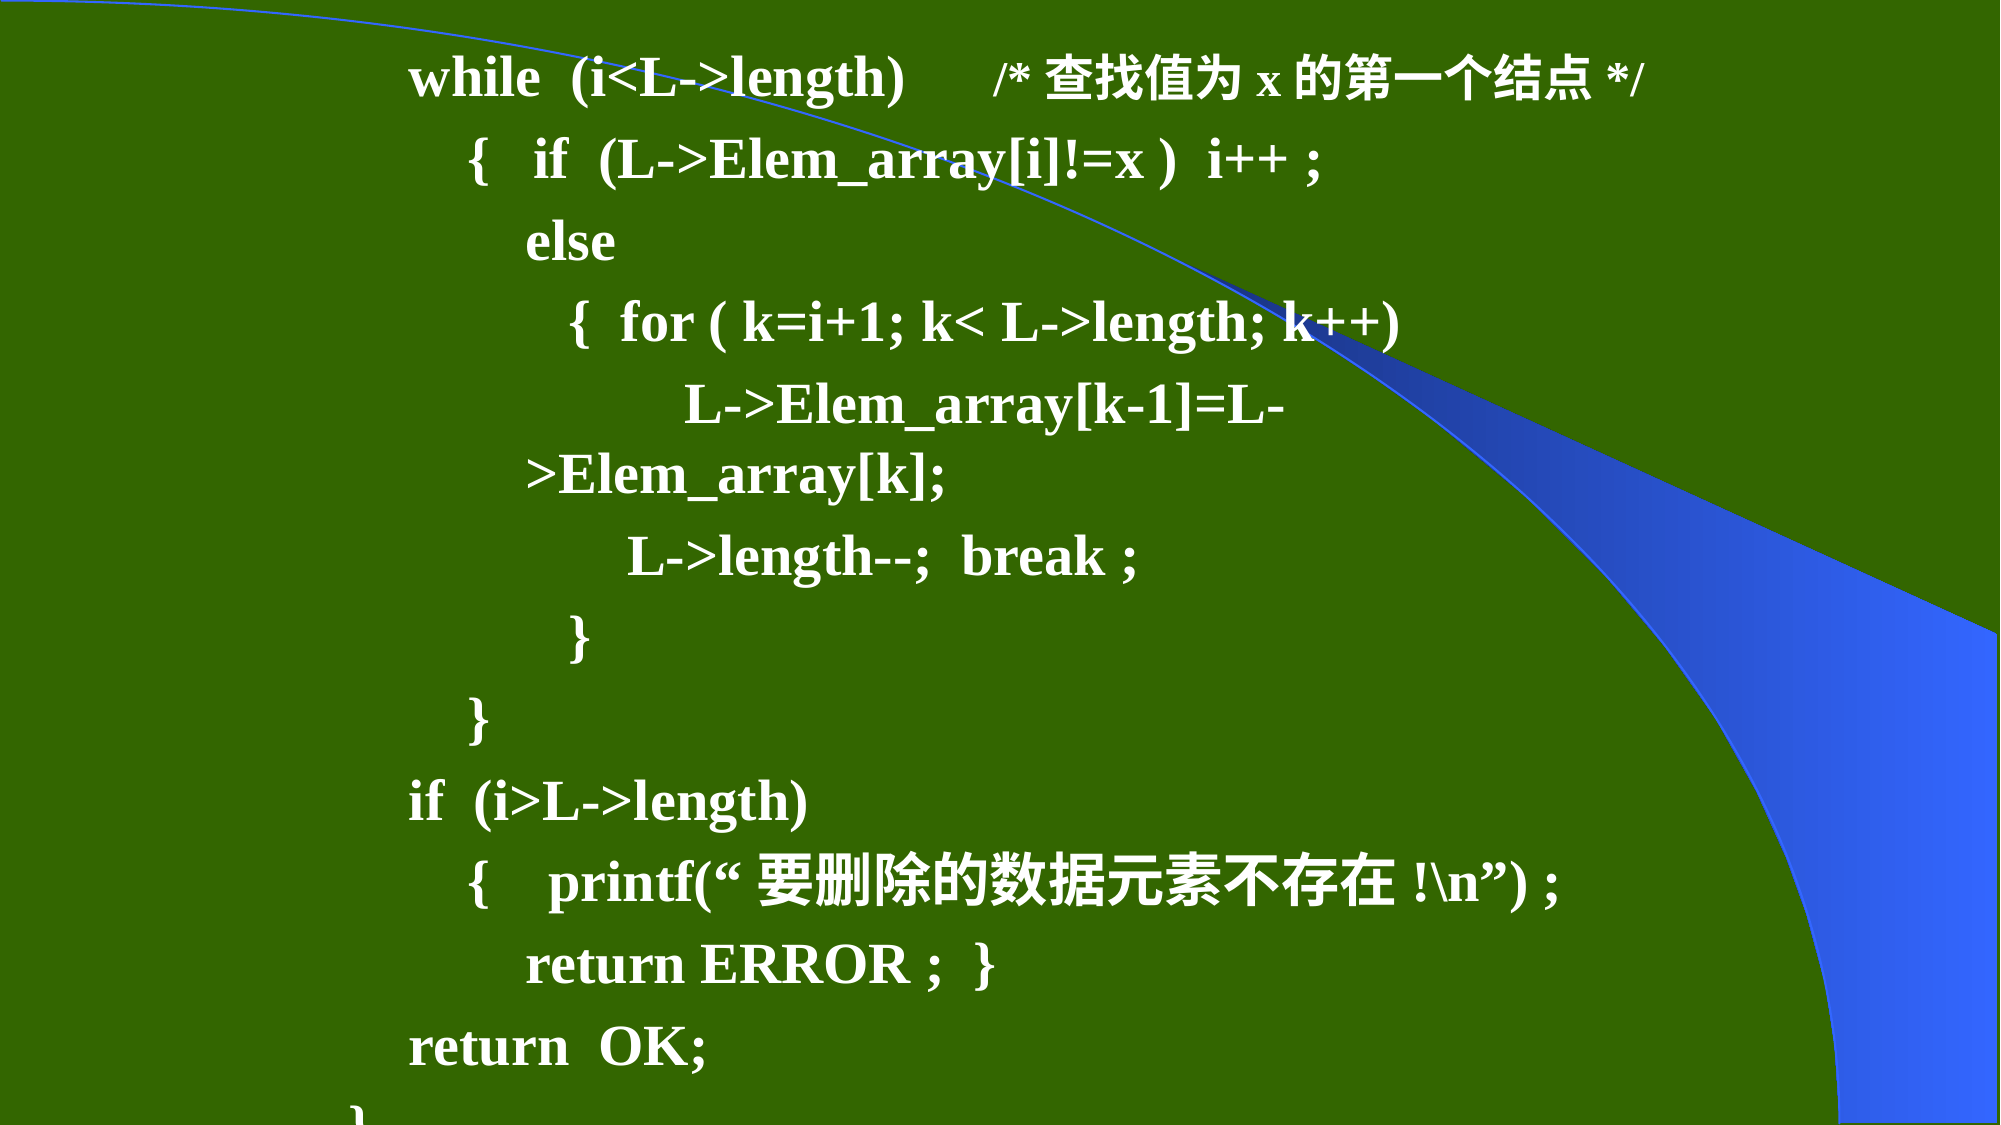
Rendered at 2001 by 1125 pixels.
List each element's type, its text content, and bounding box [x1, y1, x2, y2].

list while (i<L->length) /*查找值为x的第一个结点*/ { if (L->Elem_array[i]!=x ) i++ ; else { for ( k=i+1; k< L->length; k++) L->Elem_array[k-1]=L->Elem_array[k]; L->length--; break ; } } if (i>L->length) { printf(“要删除的数据元素不存在!\n”) ; return ERROR ; } return OK; } [275, 31, 1721, 1100]
